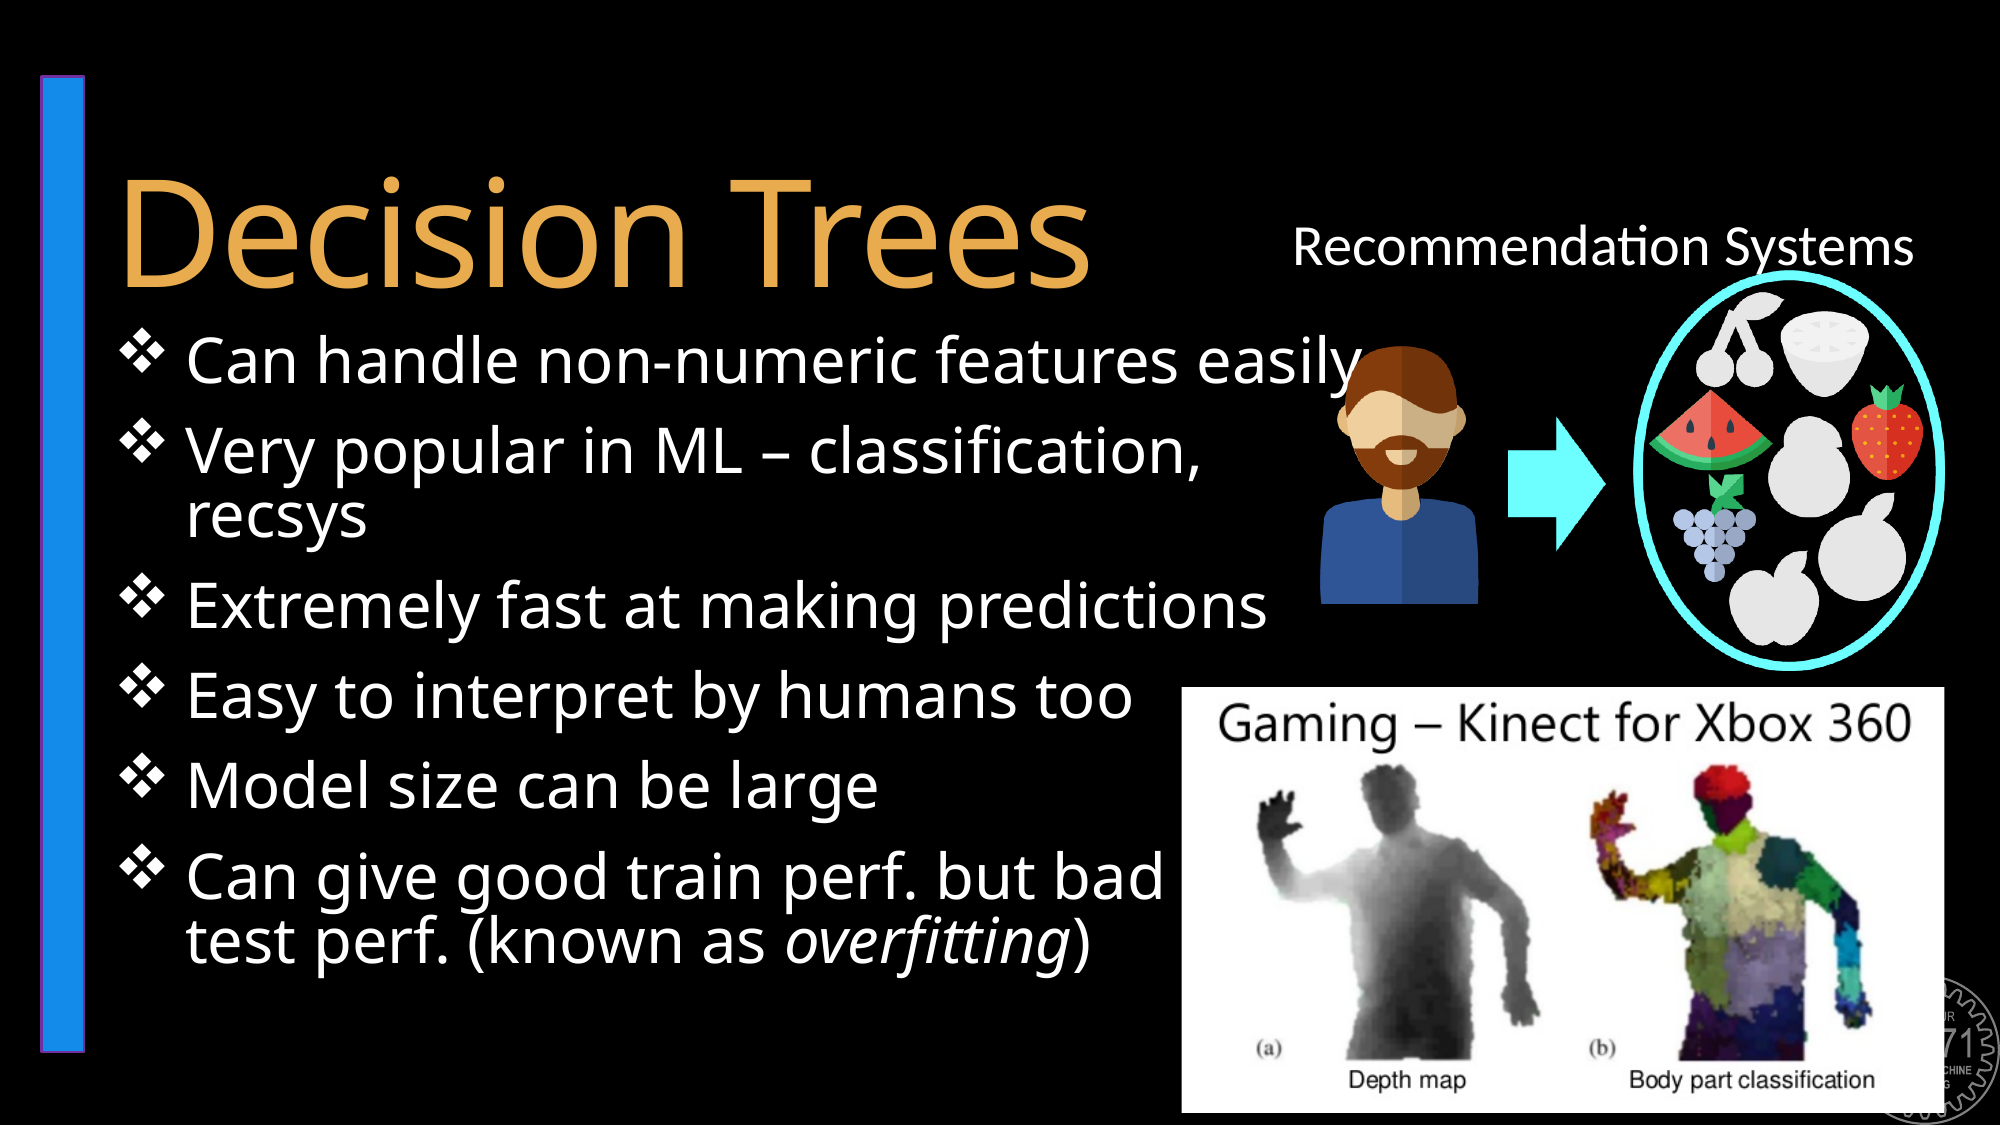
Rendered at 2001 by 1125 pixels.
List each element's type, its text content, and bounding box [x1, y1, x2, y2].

picture [1181, 687, 1945, 1113]
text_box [1263, 199, 1945, 671]
list Can handle non-numeric features easily Very popular in ML – classification, recsys Extremely fast at making predictions Easy to interpret by humans too Model size can be large Can give good train perf. but bad test perf. (known as overfitting) [98, 324, 1387, 1052]
title Decision Trees [98, 76, 1945, 324]
